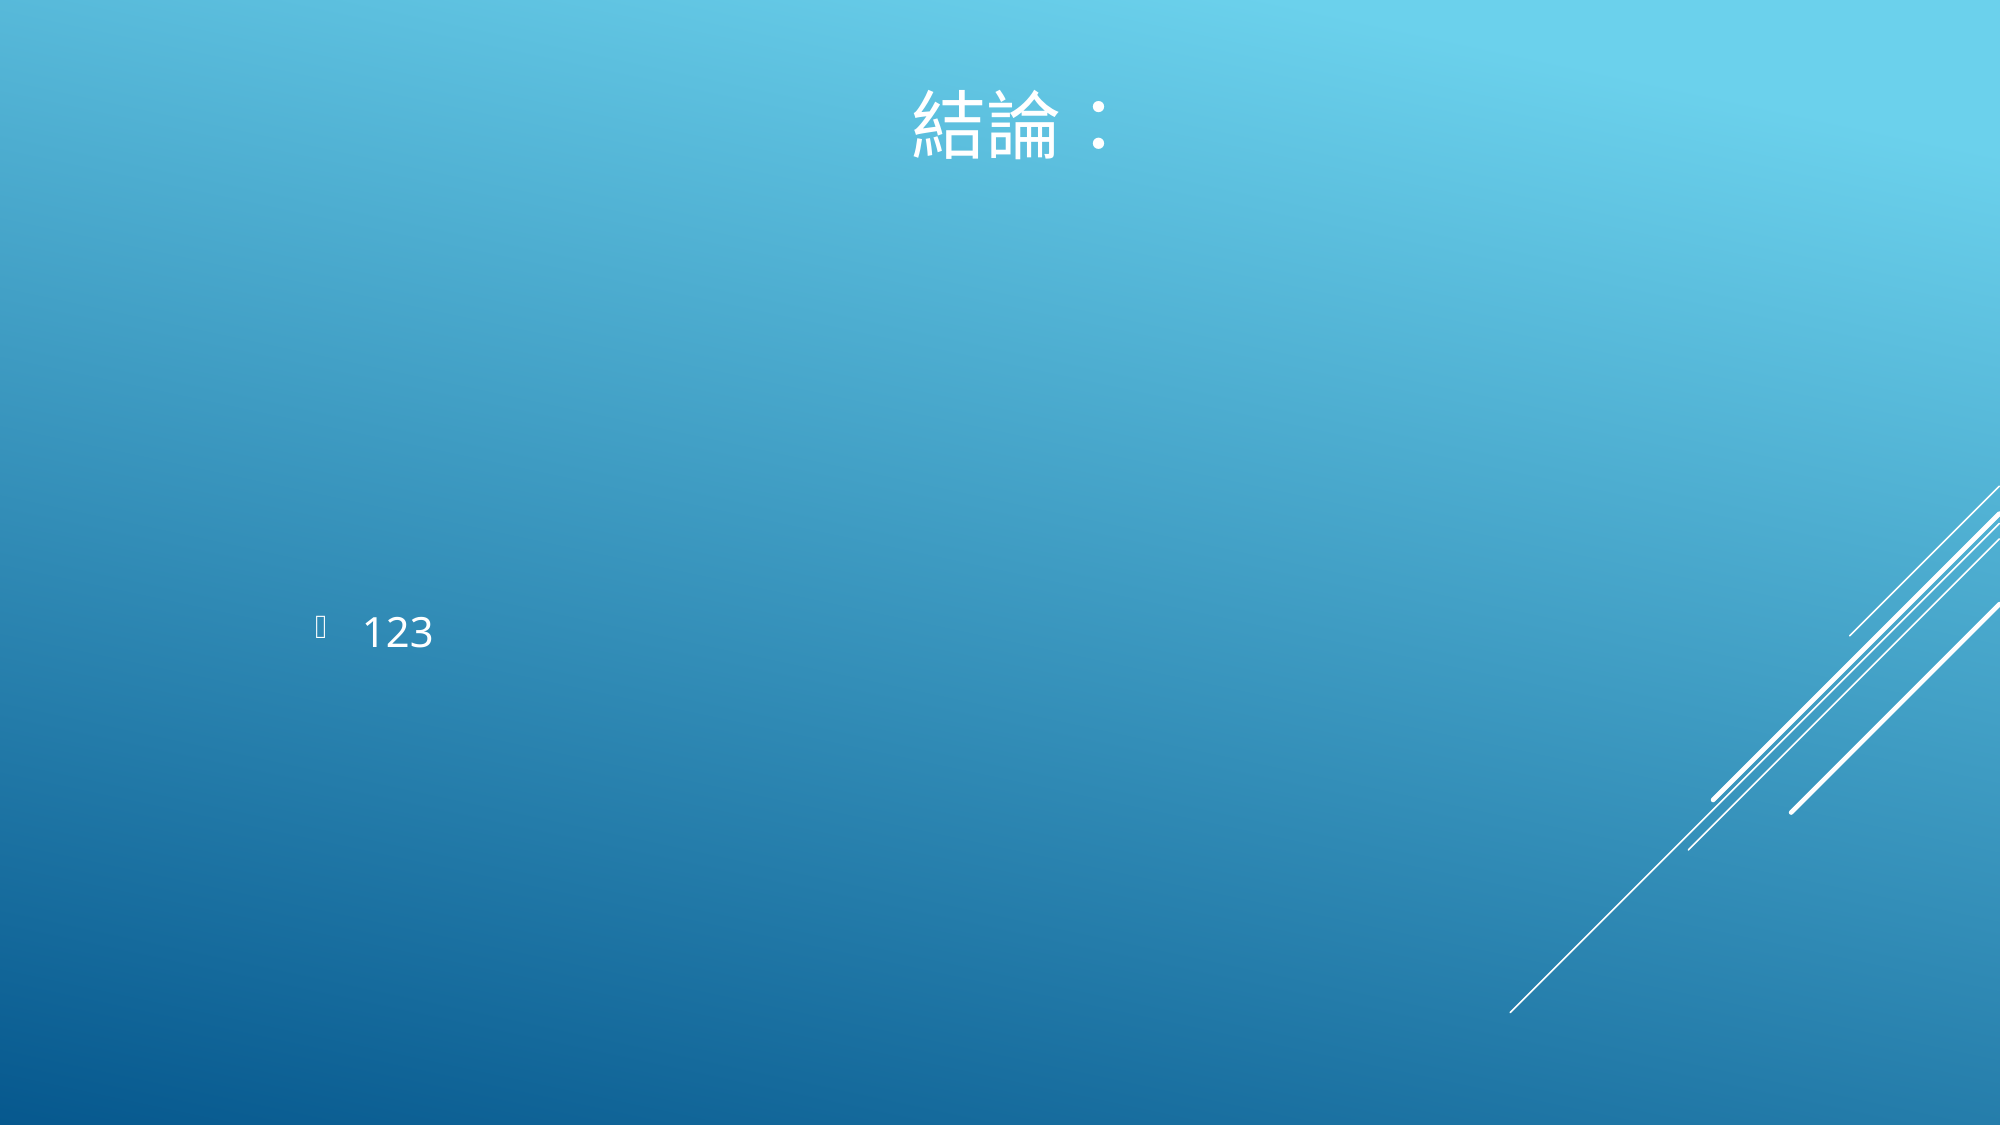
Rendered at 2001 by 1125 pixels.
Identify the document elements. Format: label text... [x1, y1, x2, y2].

list 123 [300, 334, 1700, 928]
title 結論： [896, 0, 1104, 248]
